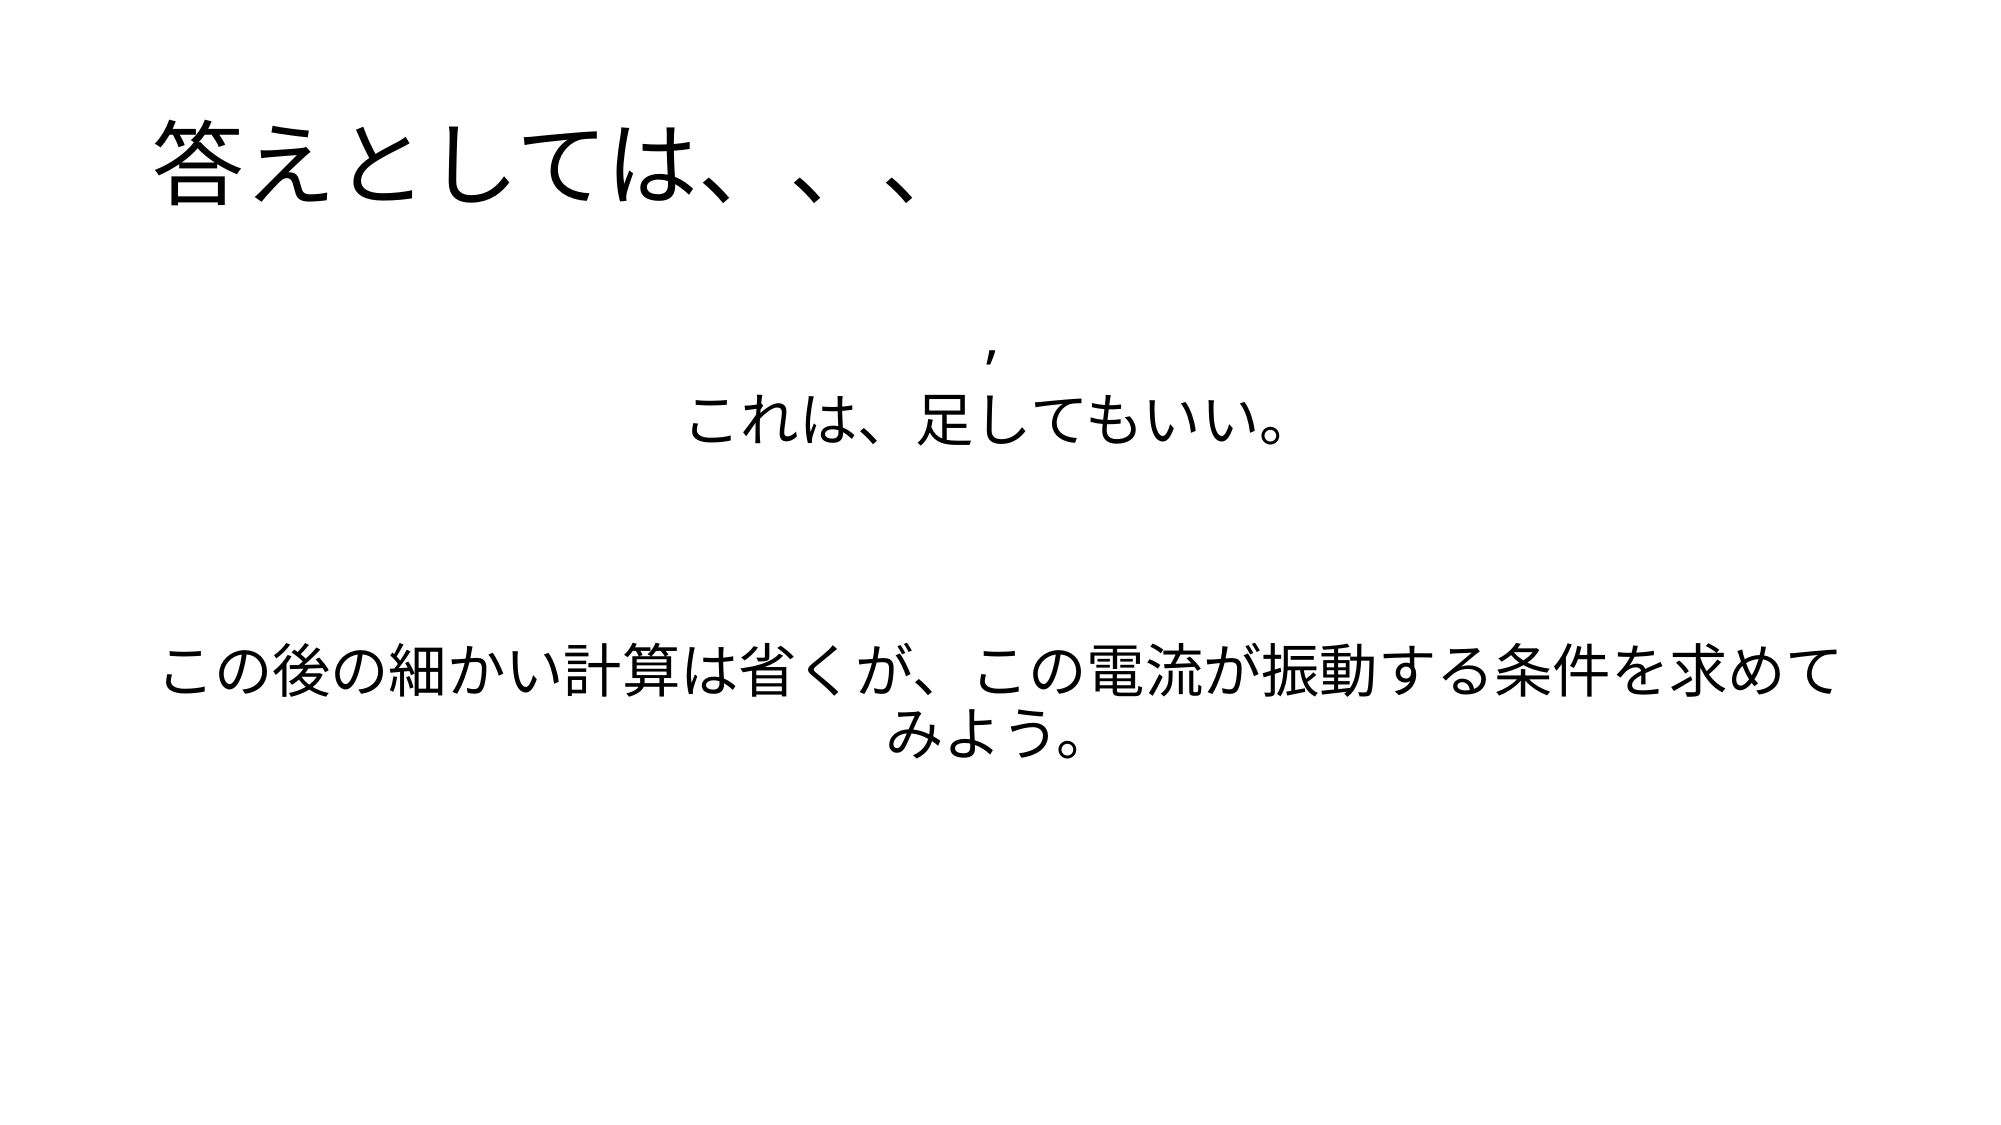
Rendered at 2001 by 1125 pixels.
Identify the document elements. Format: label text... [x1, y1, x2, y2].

title 答えとしては、、、 [137, 59, 1863, 278]
